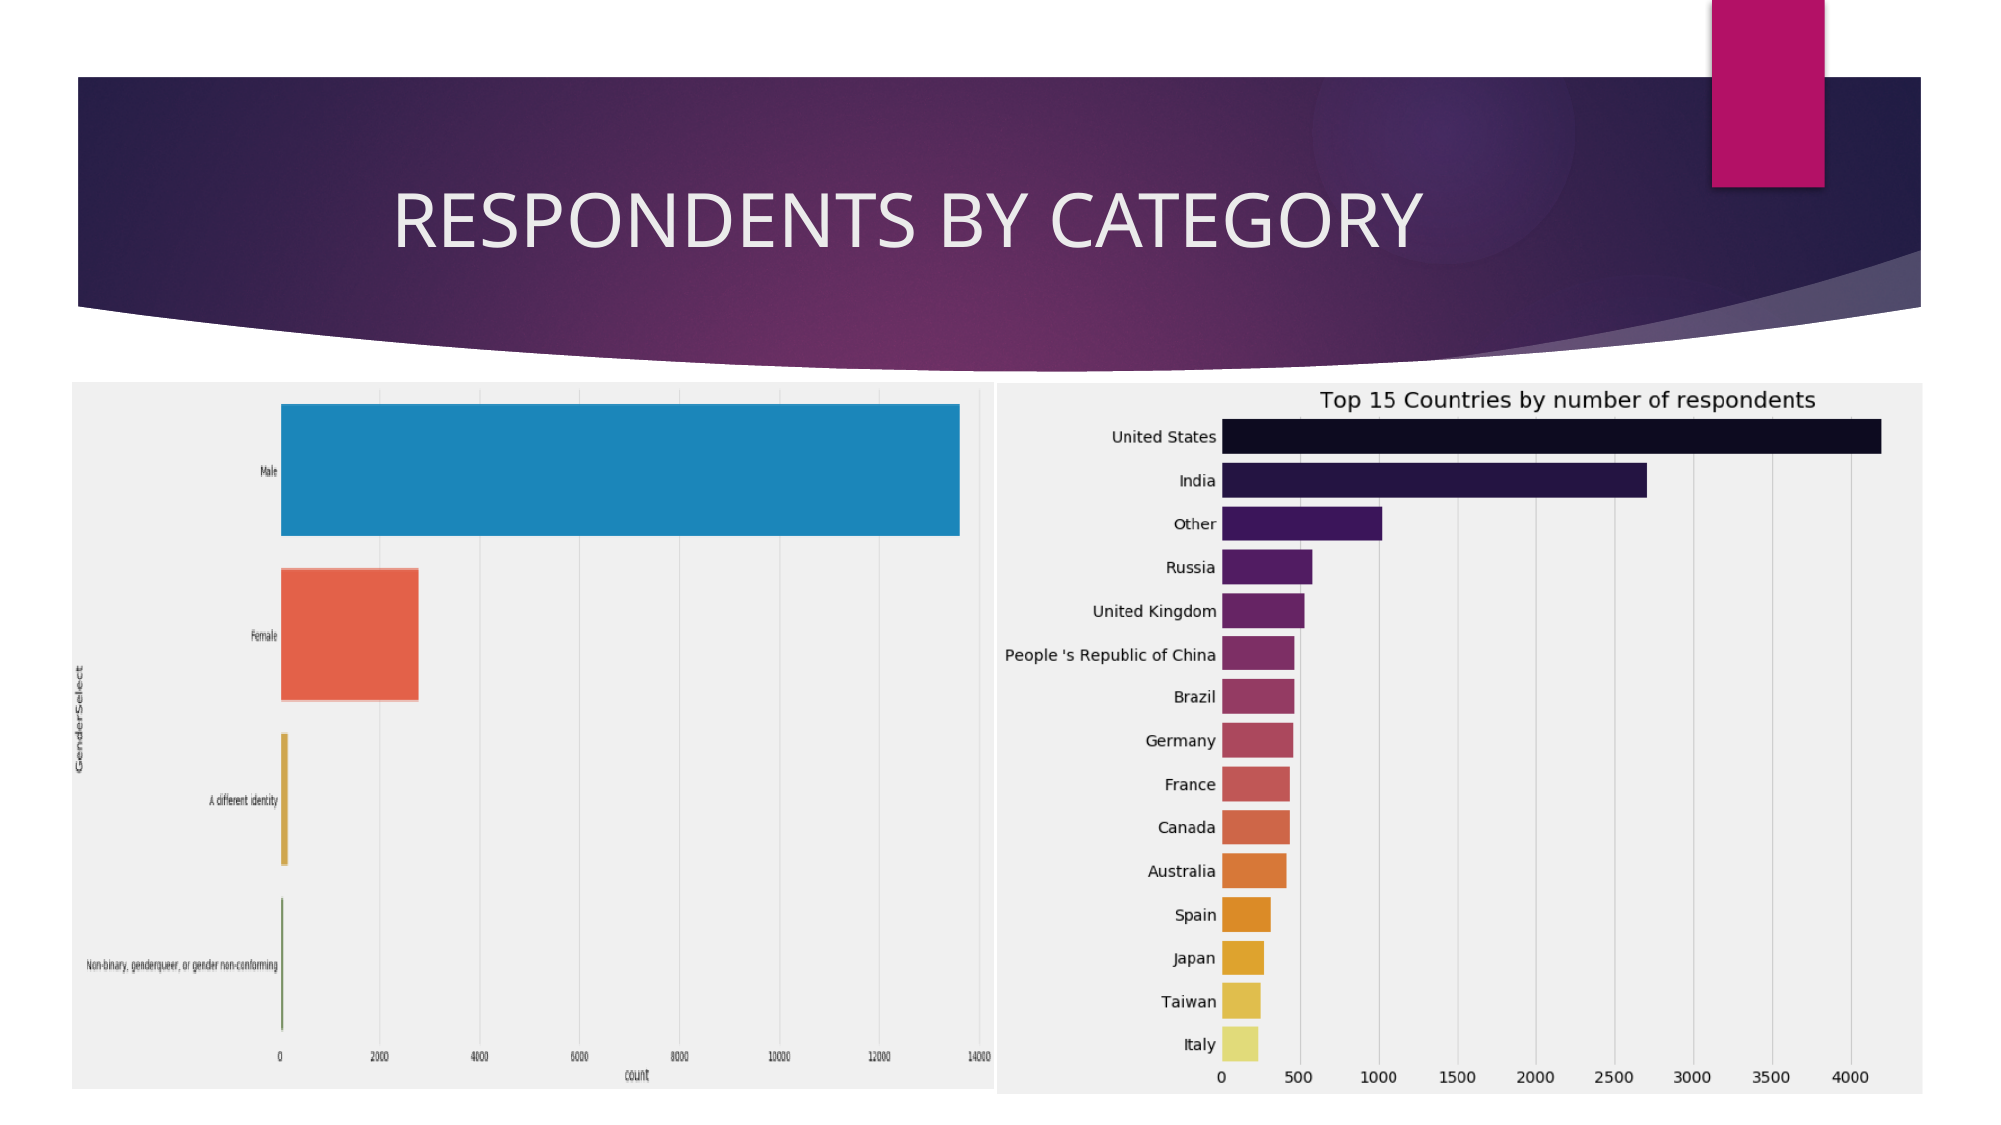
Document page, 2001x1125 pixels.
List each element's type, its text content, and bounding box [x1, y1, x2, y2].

title RESPONDENTS BY CATEGORY [189, 159, 1627, 276]
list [72, 379, 992, 1099]
picture [994, 379, 1923, 1099]
